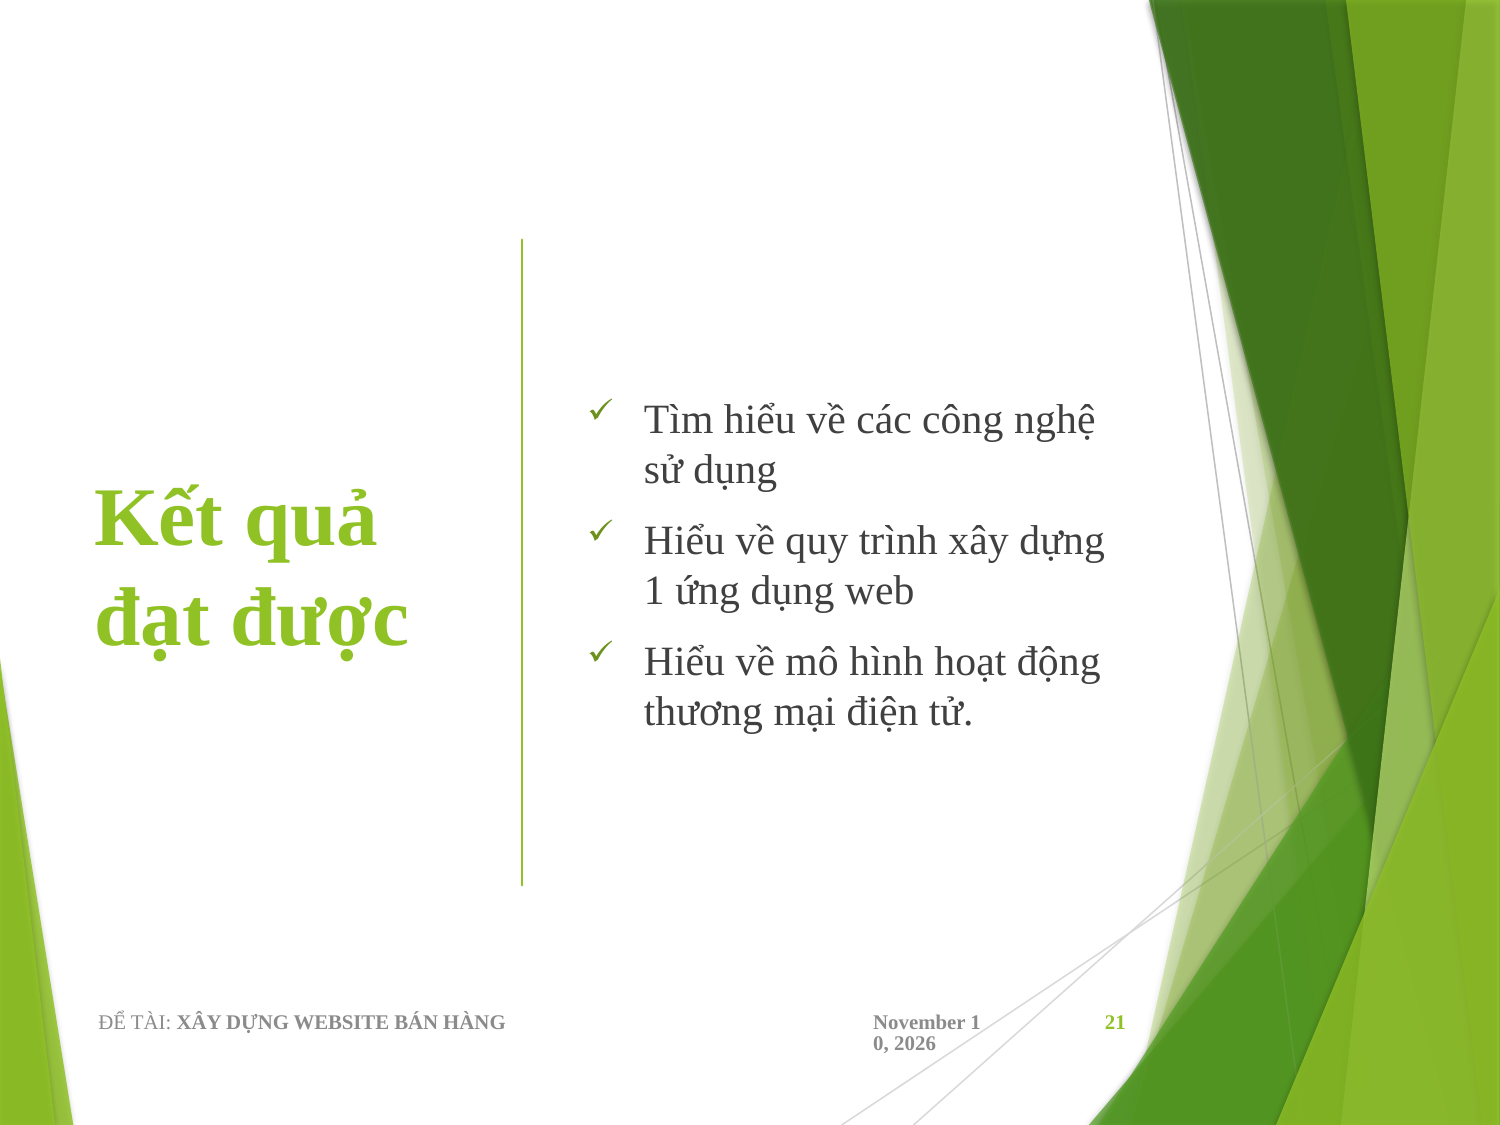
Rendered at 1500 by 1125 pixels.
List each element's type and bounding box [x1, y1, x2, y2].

text_box [0, 0, 1500, 1125]
